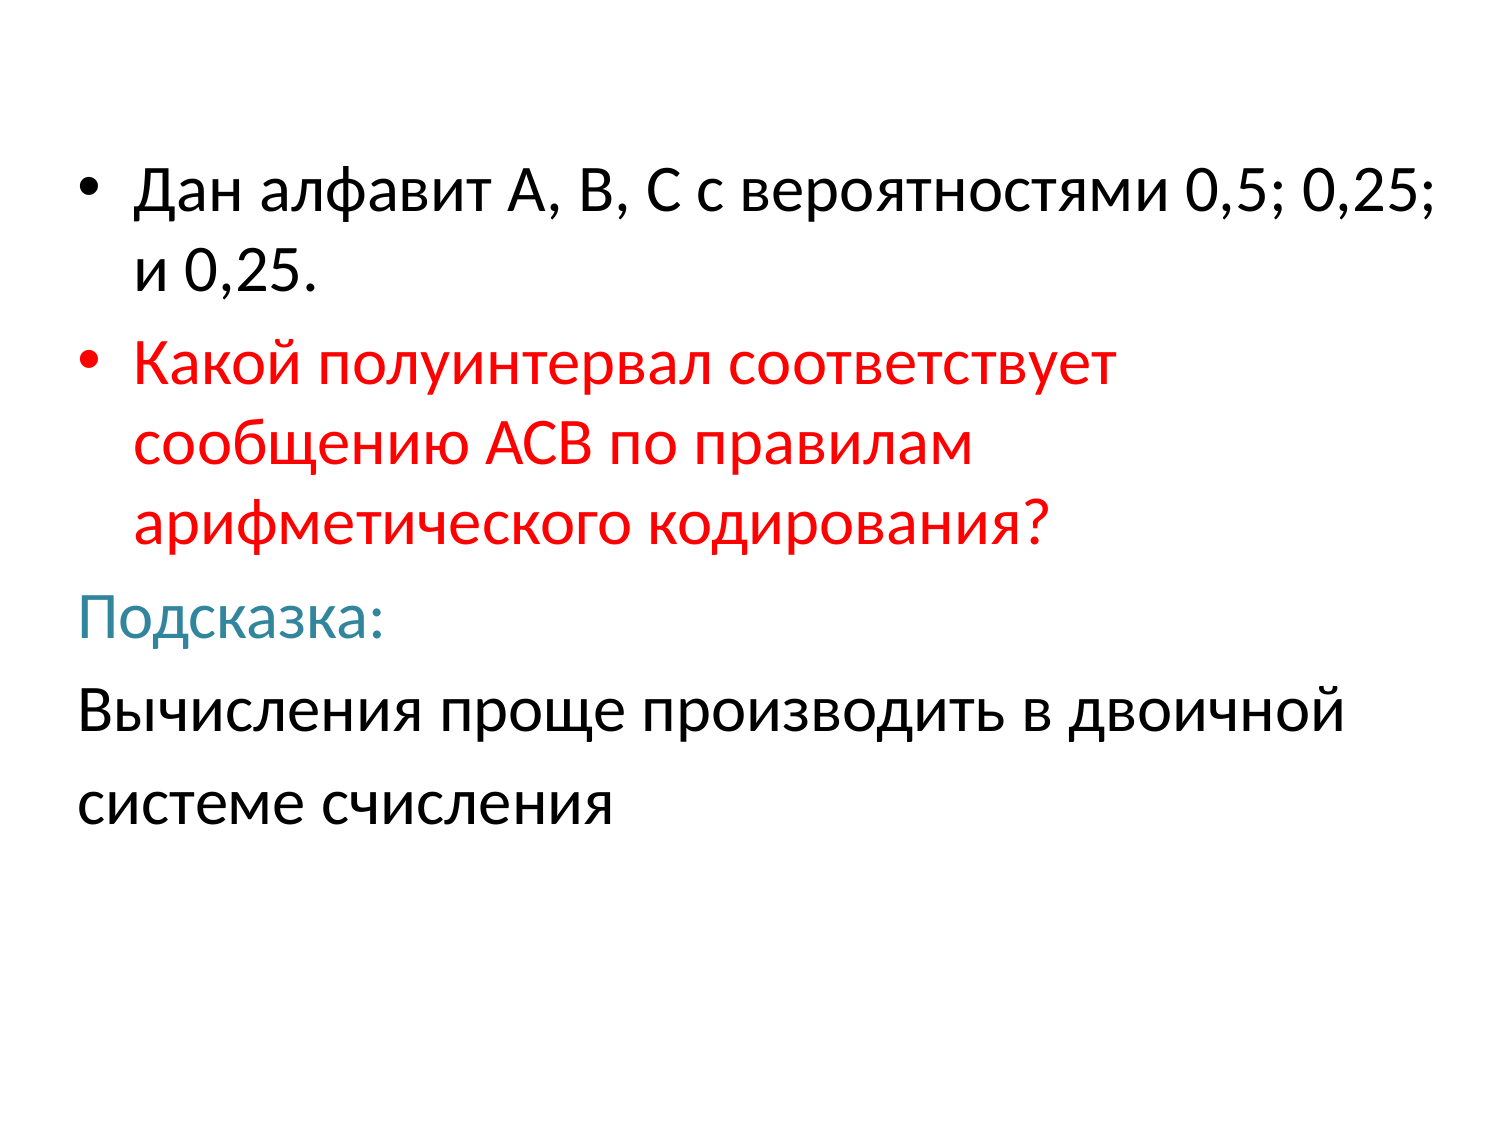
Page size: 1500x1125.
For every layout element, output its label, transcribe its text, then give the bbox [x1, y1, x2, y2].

list Дан алфавит А, В, С с вероятностями 0,5; 0,25; и 0,25. Какой полуинтервал соответствует сообщению АСВ по правилам арифметического кодирования? Подсказка: Вычисления проще производить в двоичной системе счисления [62, 137, 1463, 1038]
